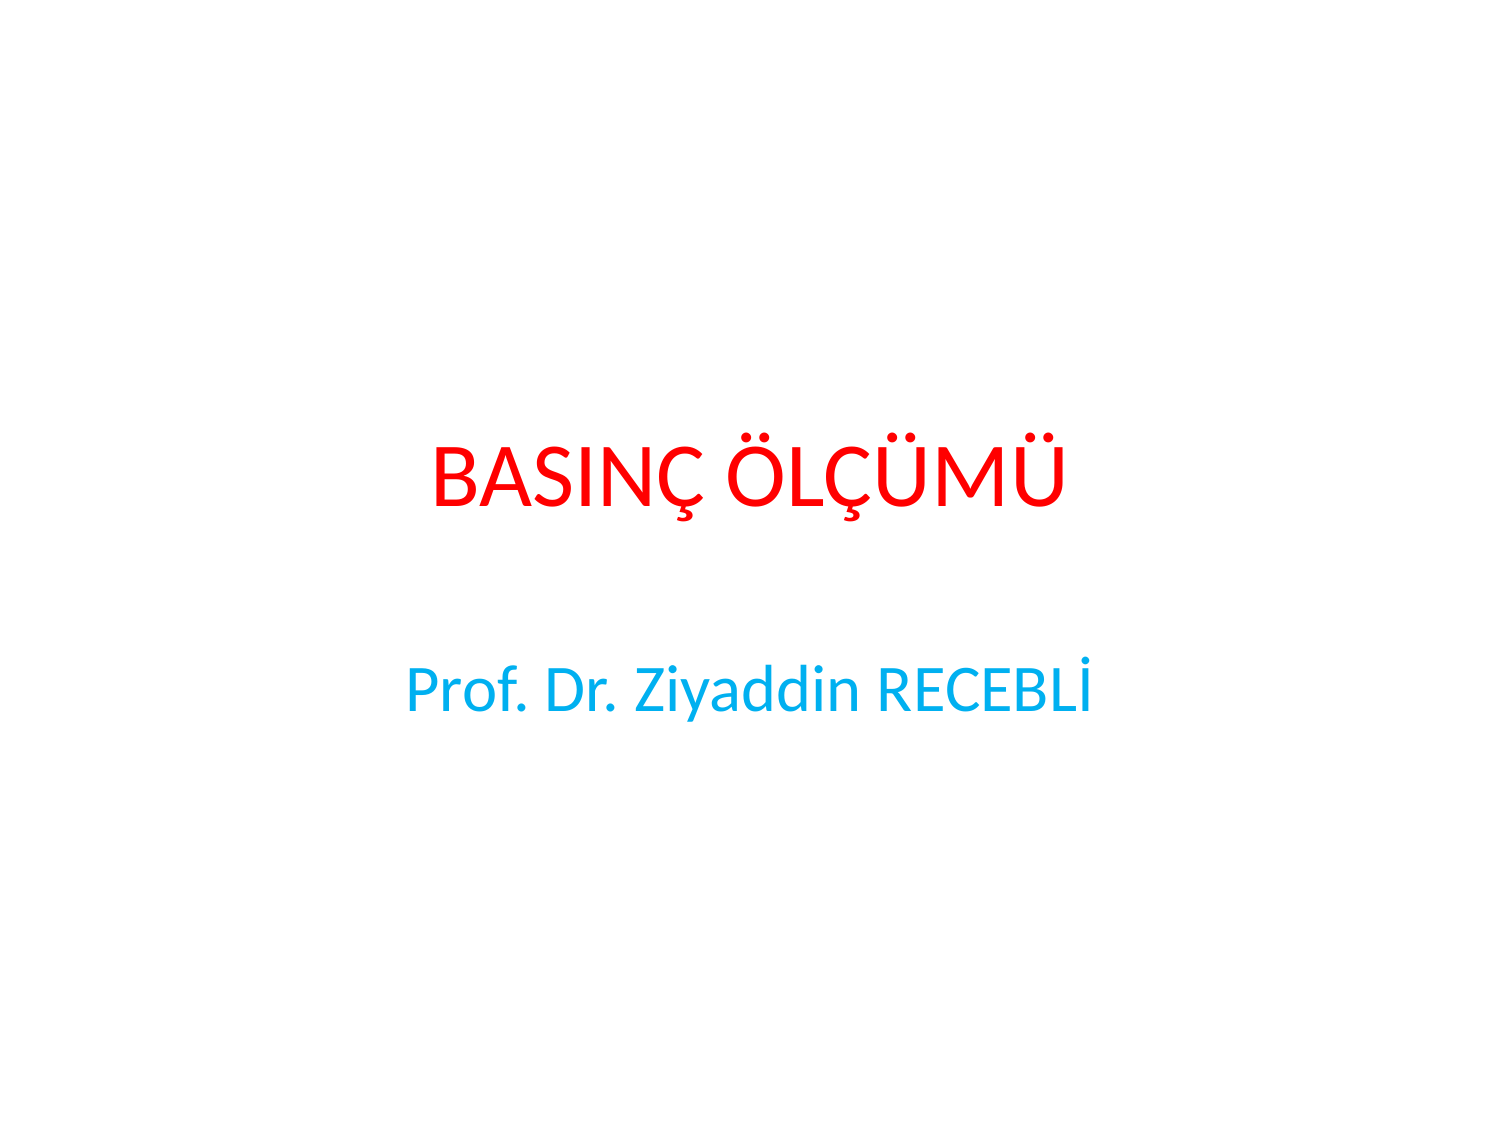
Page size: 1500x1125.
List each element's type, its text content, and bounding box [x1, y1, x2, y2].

subtitle Prof. Dr. Ziyaddin RECEBLİ [225, 637, 1275, 925]
title BASINÇ ÖLÇÜMÜ [112, 349, 1388, 591]
